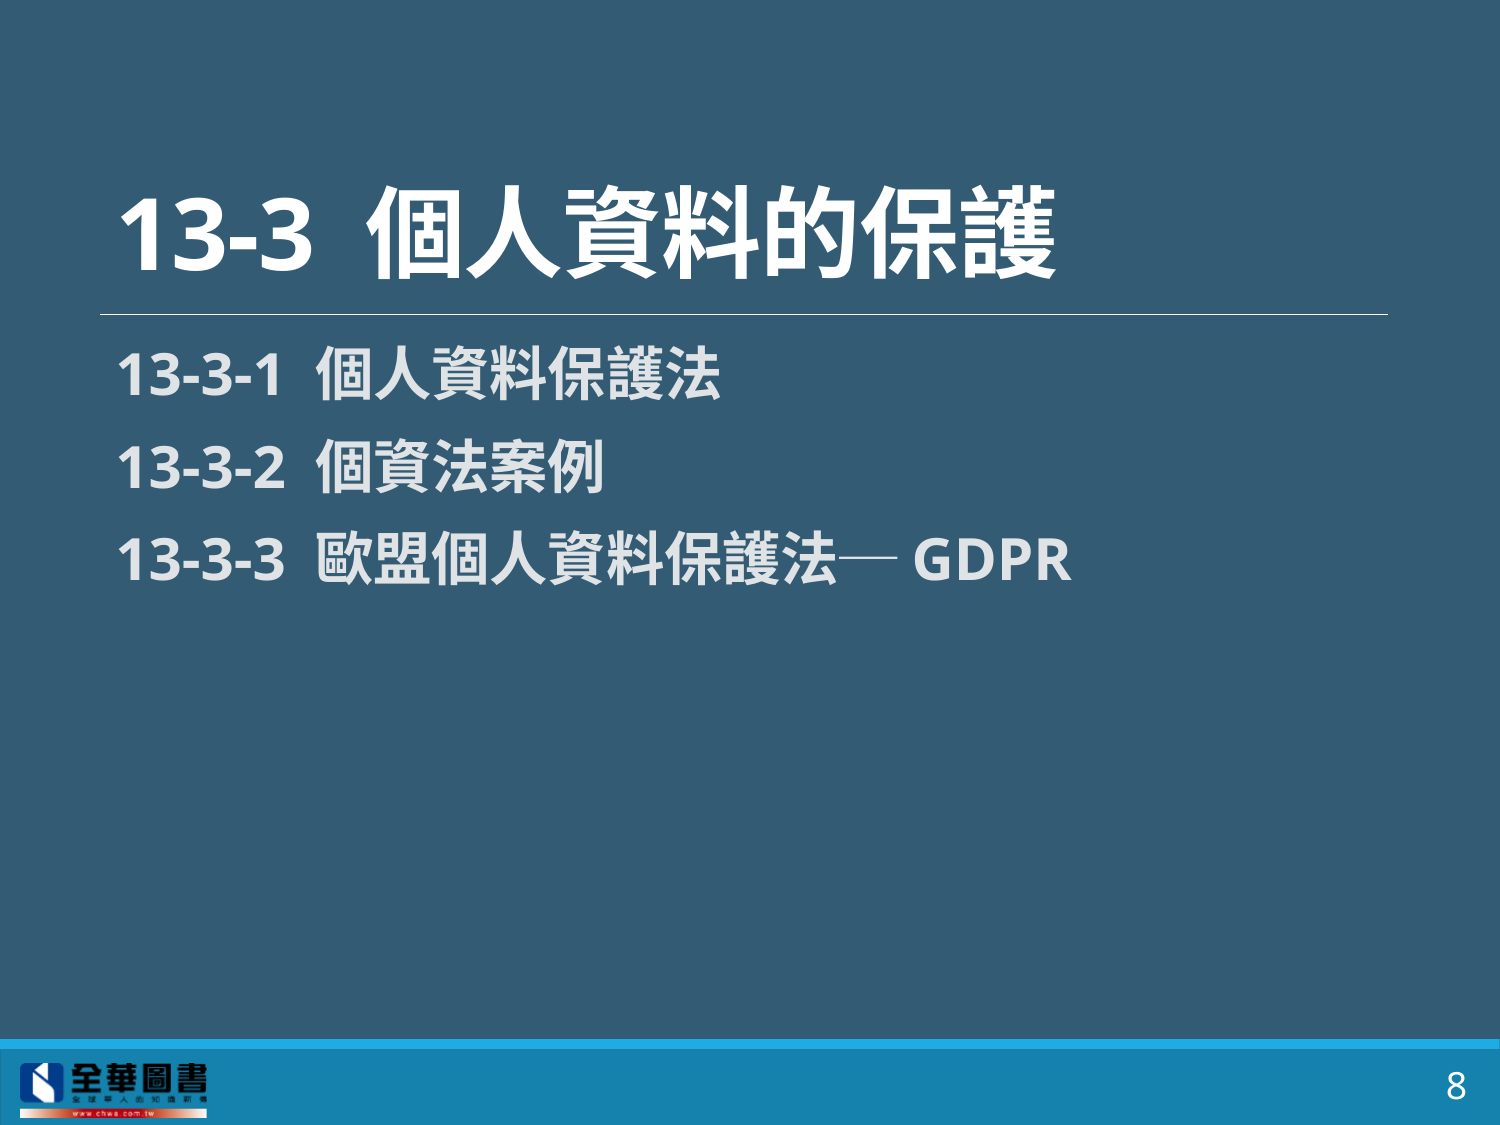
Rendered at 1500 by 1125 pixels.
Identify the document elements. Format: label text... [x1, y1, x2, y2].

list 13-3-1 個人資料保護法 13-3-2 個資法案例 13-3-3 歐盟個人資料保護法─GDPR [100, 338, 1338, 976]
picture [20, 1063, 207, 1118]
title 13-3 個人資料的保護 [100, 47, 1447, 299]
slide_number 8 [1320, 1057, 1483, 1118]
